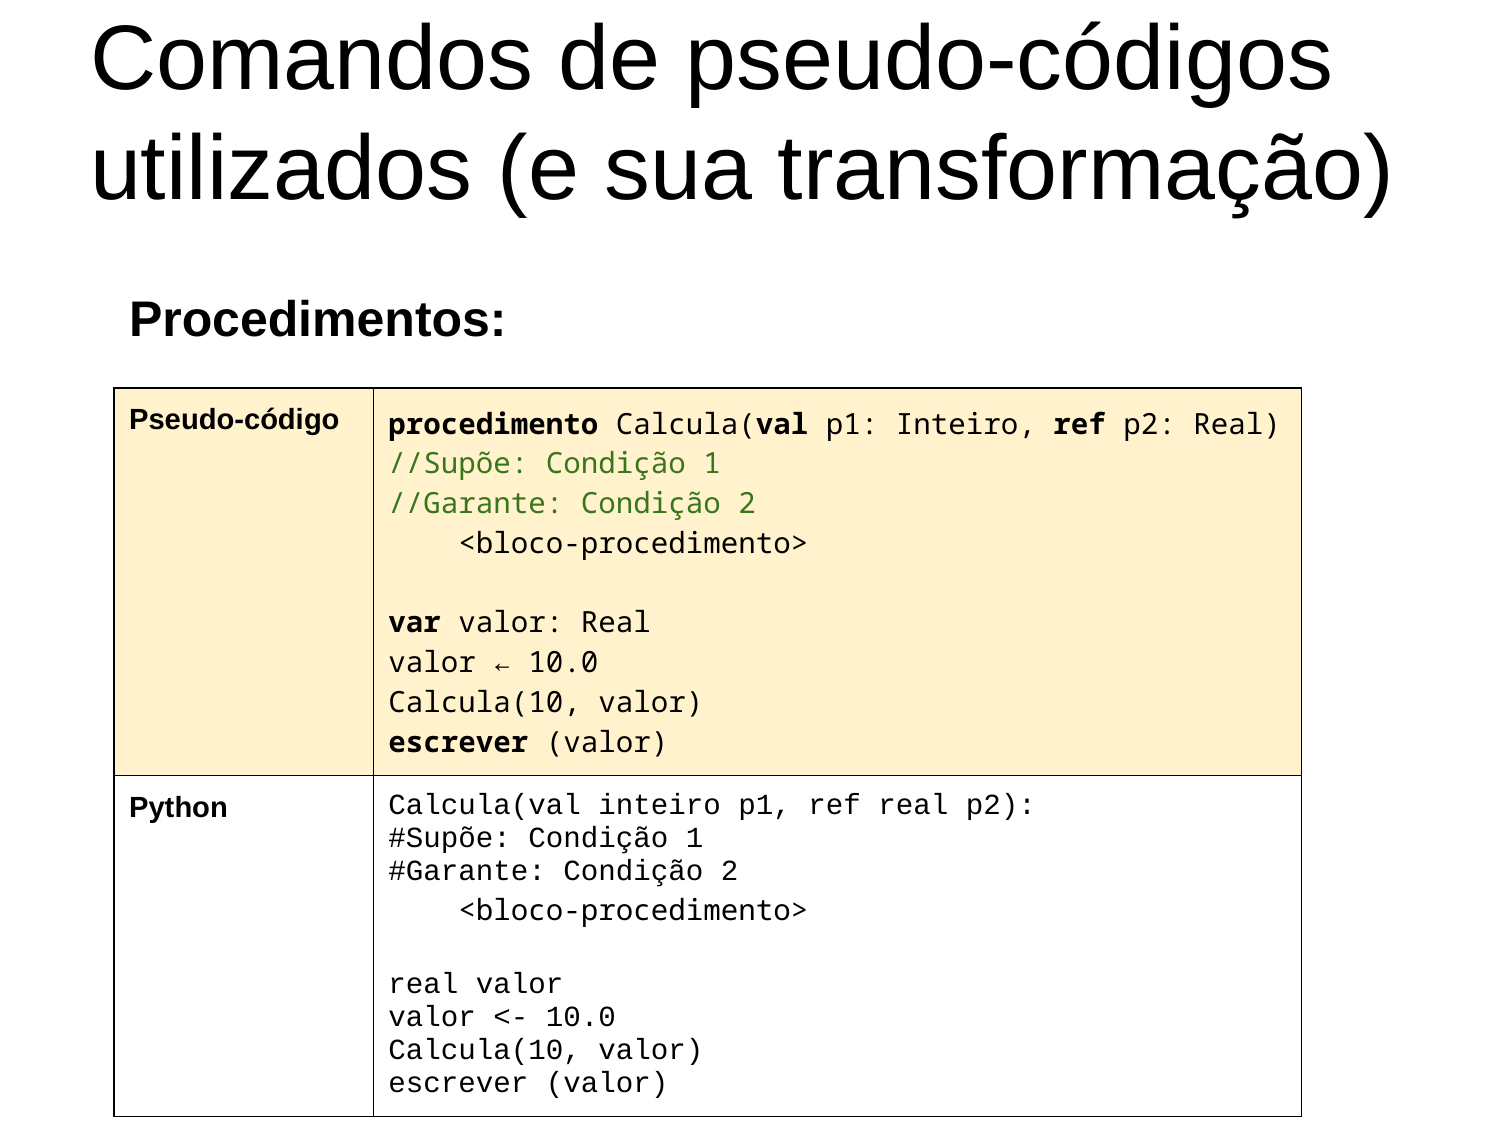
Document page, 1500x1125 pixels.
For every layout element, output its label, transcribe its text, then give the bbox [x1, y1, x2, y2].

table_header Pseudo-código [115, 389, 373, 775]
table_cell Python [115, 776, 373, 1116]
list Procedimentos: [114, 262, 1302, 387]
table_cell Calcula(val inteiro p1, ref real p2): #Supõe: Condição 1 #Garante: Condição 2 <bloco-procedimento> real valor valor <- 10.0 Calcula(10, valor) escrever (valor) [374, 776, 1301, 1116]
table_header procedimento Calcula(val p1: Inteiro, ref p2: Real) //Supõe: Condição 1 //Garante: Condição 2 <bloco-procedimento> var valor: Real valor ← 10.0 Calcula(10, valor) escrever (valor) [374, 389, 1301, 775]
title Comandos de pseudo-códigos utilizados (e sua transformação) [75, 45, 1425, 233]
